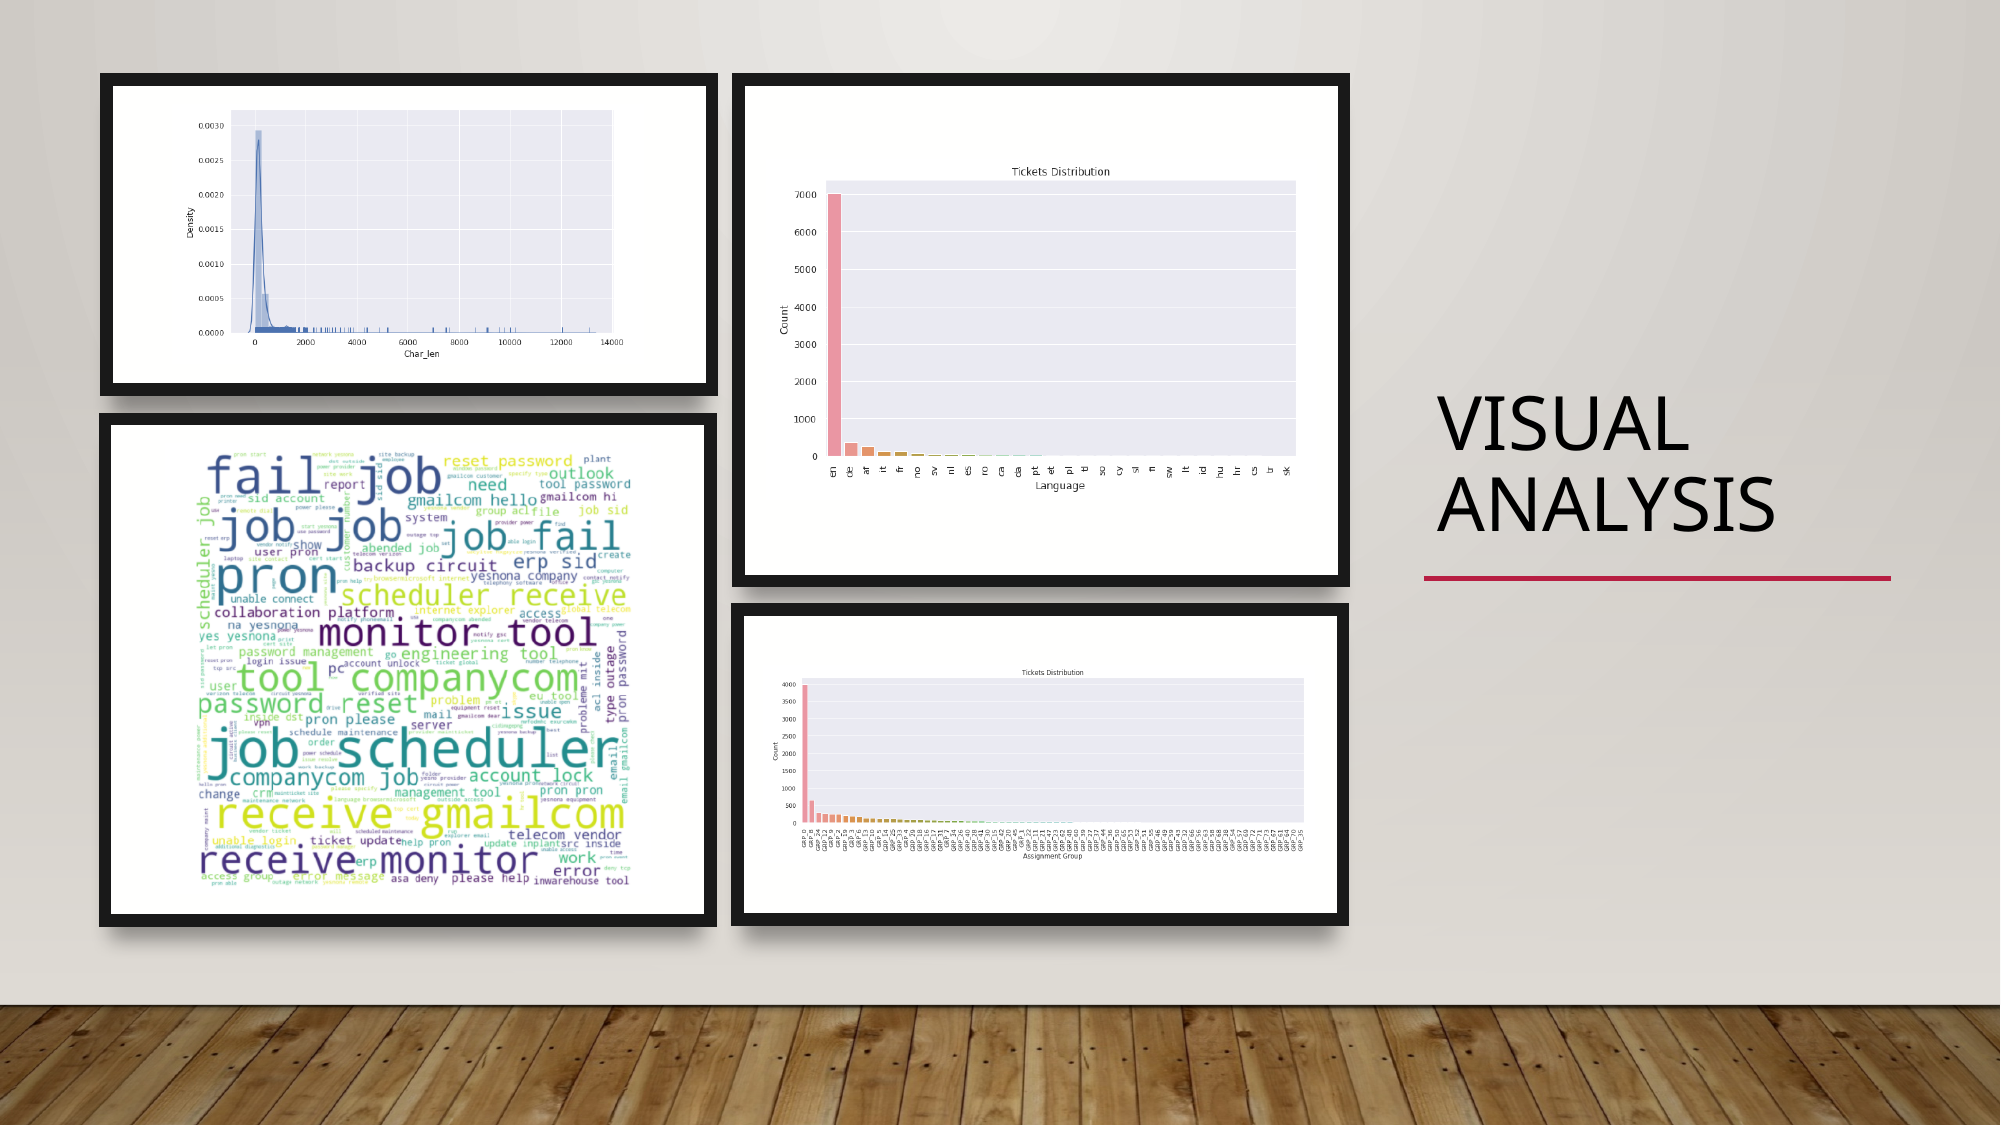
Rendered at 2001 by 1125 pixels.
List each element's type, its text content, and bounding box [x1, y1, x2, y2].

picture [763, 665, 1316, 863]
picture [765, 159, 1318, 500]
text_box [0, 330, 2000, 1004]
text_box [737, 608, 1344, 921]
picture [165, 443, 651, 894]
picture [0, 1006, 2000, 1125]
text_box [106, 78, 713, 391]
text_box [738, 77, 1345, 583]
picture [172, 104, 644, 364]
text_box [104, 416, 711, 922]
title Visual Analysis [1422, 240, 1892, 549]
text_box [0, 0, 2000, 330]
